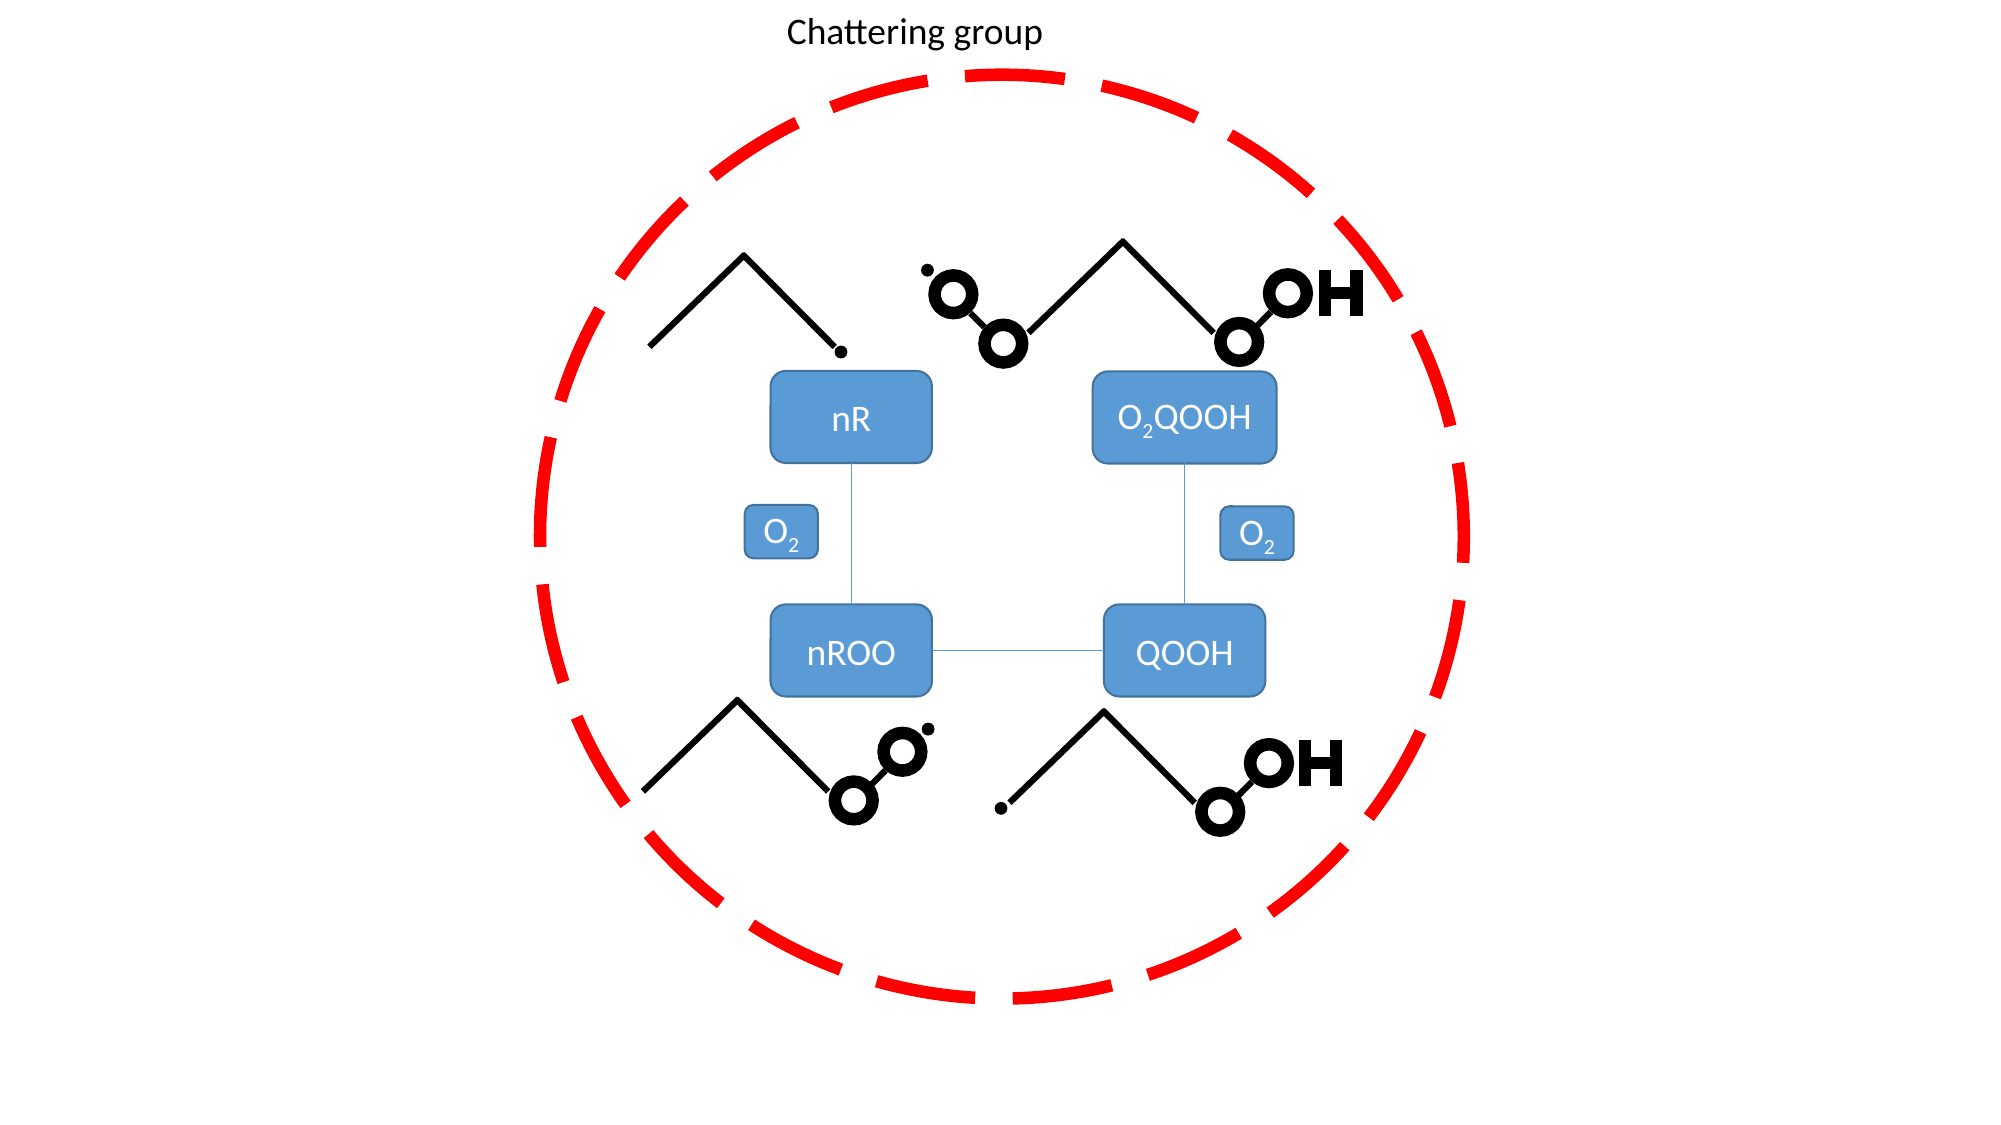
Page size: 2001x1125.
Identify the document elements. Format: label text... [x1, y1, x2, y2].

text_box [539, 74, 1464, 999]
text_box Chattering group [772, 0, 1073, 60]
